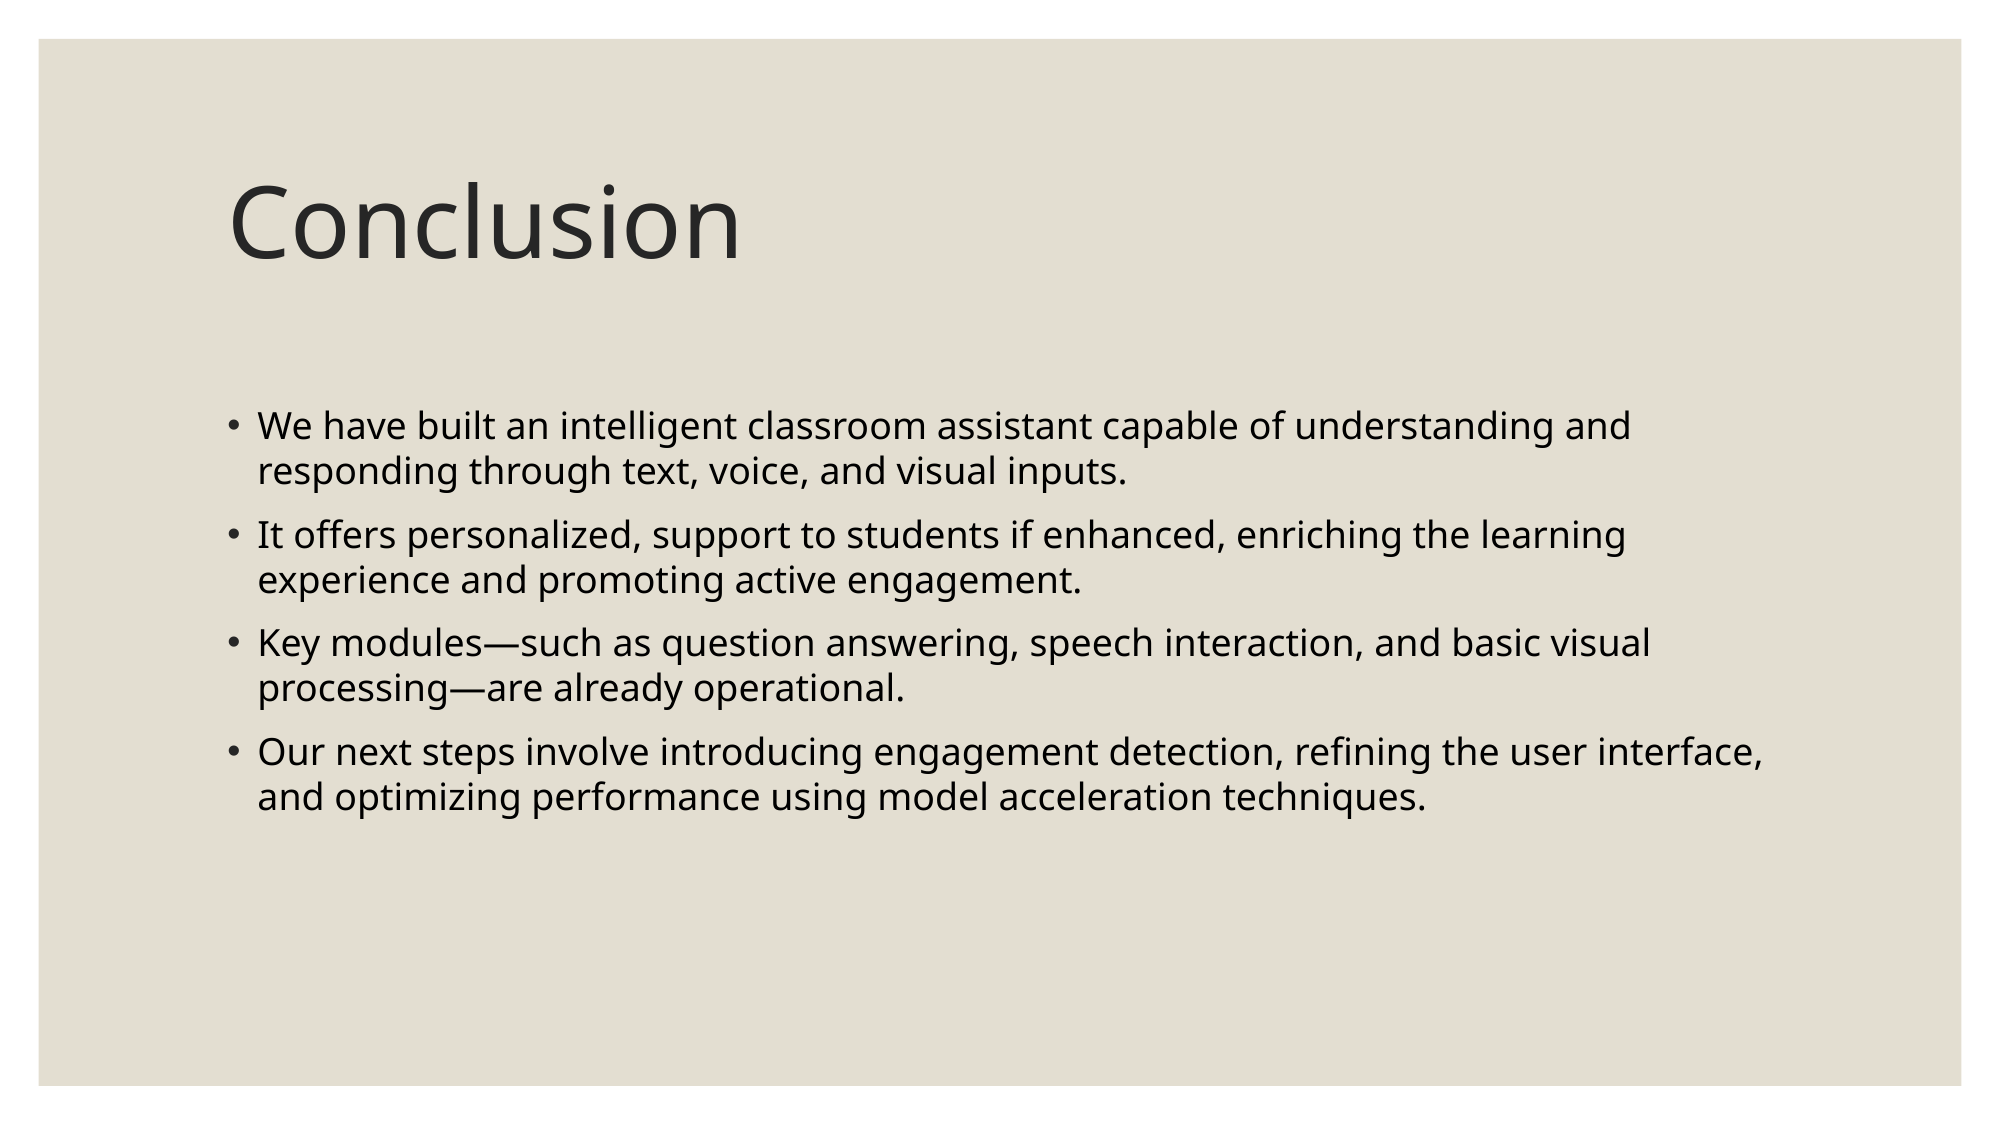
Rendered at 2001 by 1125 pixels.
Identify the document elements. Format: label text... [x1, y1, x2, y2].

title Conclusion [212, 161, 1788, 292]
list We have built an intelligent classroom assistant capable of understanding and responding through text, voice, and visual inputs. It offers personalized, support to students if enhanced, enriching the learning experience and promoting active engagement. Key modules—such as question answering, speech interaction, and basic visual processing—are already operational. Our next steps involve introducing engagement detection, refining the user interface, and optimizing performance using model acceleration techniques. [212, 394, 1788, 1031]
